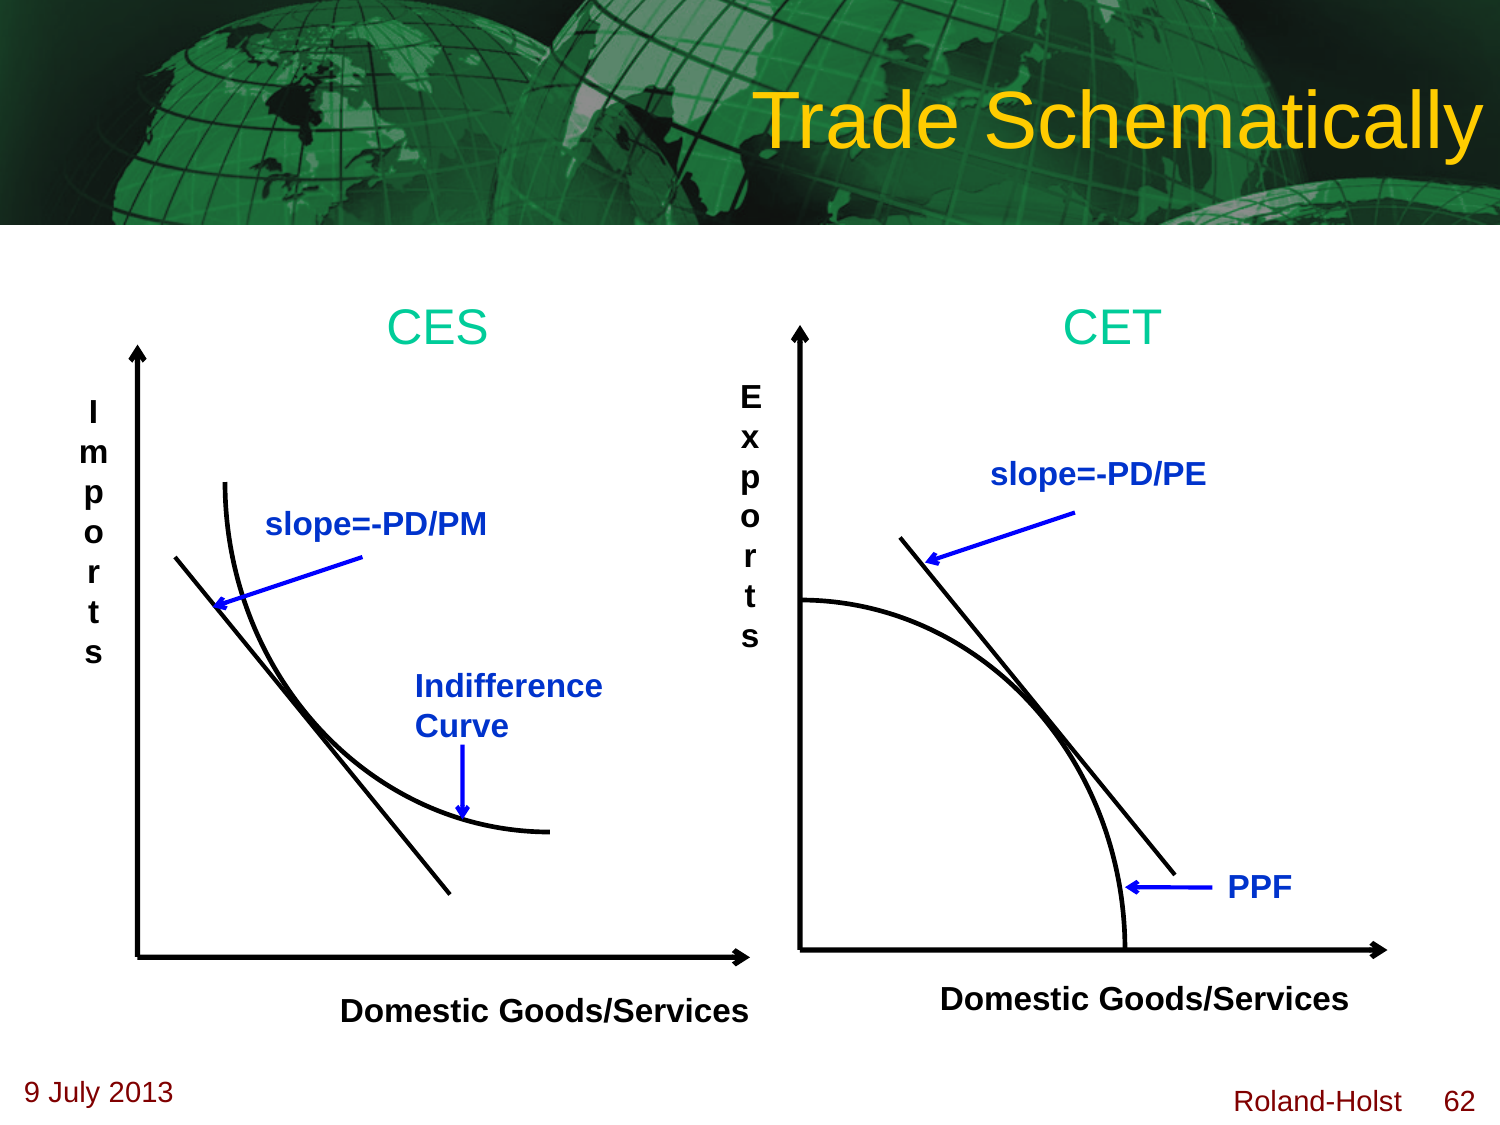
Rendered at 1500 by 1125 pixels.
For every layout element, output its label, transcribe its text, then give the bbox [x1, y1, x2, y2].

text_box [800, 600, 1126, 951]
text_box slope=-PD/PE [974, 444, 1275, 500]
text_box PPF [1212, 857, 1325, 913]
text_box [225, 482, 550, 820]
text_box [130, 344, 145, 957]
text_box Domestic Goods/Services [324, 982, 800, 1038]
text_box Exports [725, 367, 775, 662]
text_box Indifference Curve [399, 656, 625, 752]
picture [0, 0, 1500, 225]
text_box CES [312, 287, 563, 363]
text_box Domestic Goods/Services [924, 969, 1388, 1025]
text_box [137, 950, 751, 965]
text_box [1125, 942, 1388, 958]
text_box [212, 556, 363, 610]
text_box slope=-PD/PM [249, 494, 550, 550]
text_box Impor t s [62, 382, 125, 678]
title Trade Schematically [382, 22, 1500, 211]
text_box [455, 752, 470, 820]
text_box [792, 324, 808, 949]
text_box CET [987, 287, 1238, 363]
text_box [463, 752, 550, 833]
